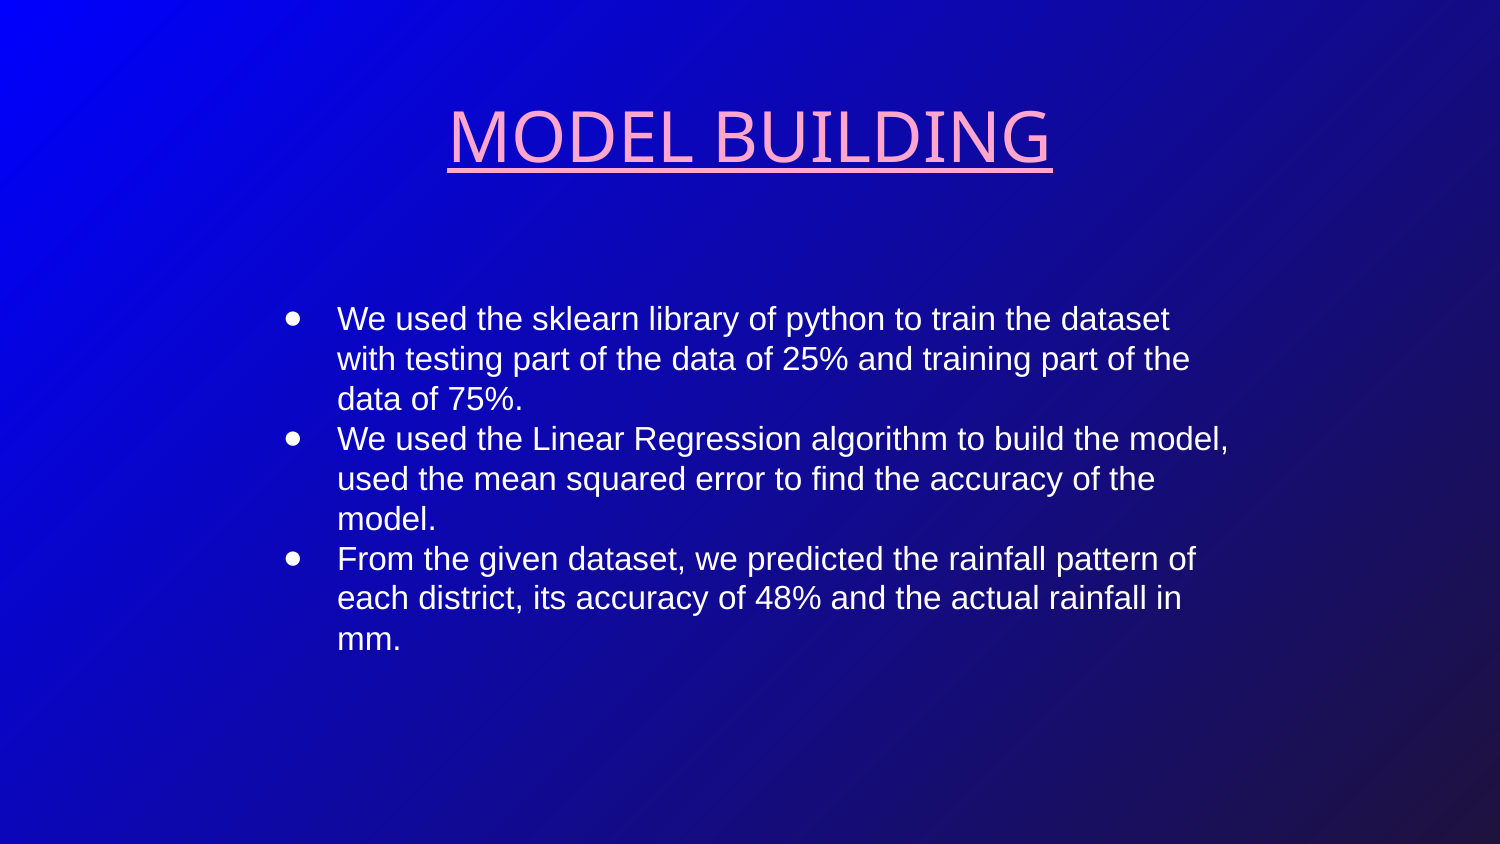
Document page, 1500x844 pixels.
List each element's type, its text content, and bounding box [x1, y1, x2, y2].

text_box MODEL BUILDING [116, 76, 1383, 171]
text_box We used the sklearn library of python to train the dataset with testing part of the data of 25% and training part of the data of 75%. We used the Linear Regression algorithm to build the model, used the mean squared error to find the accuracy of the model. From the given dataset, we predicted the rainfall pattern of each district, its accuracy of 48% and the actual rainfall in mm. [247, 282, 1253, 437]
